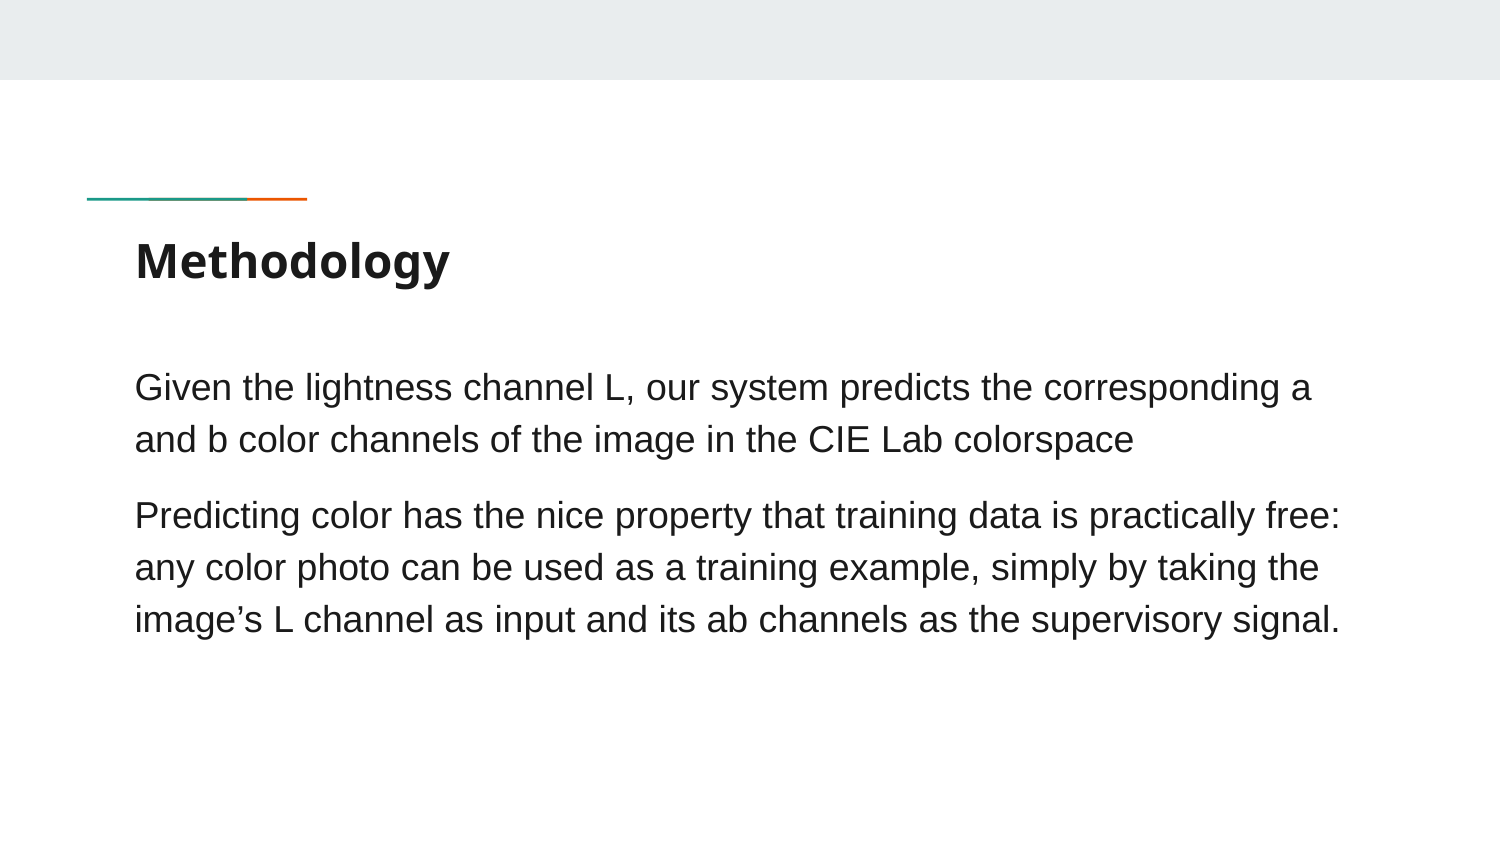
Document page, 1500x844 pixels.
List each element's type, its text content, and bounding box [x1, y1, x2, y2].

title Methodology [119, 216, 1381, 305]
list Given the lightness channel L, our system predicts the corresponding a and b color channels of the image in the CIE Lab colorspace Predicting color has the nice property that training data is practically free: any color photo can be used as a training example, simply by taking the image’s L channel as input and its ab channels as the supervisory signal. [119, 341, 1381, 724]
